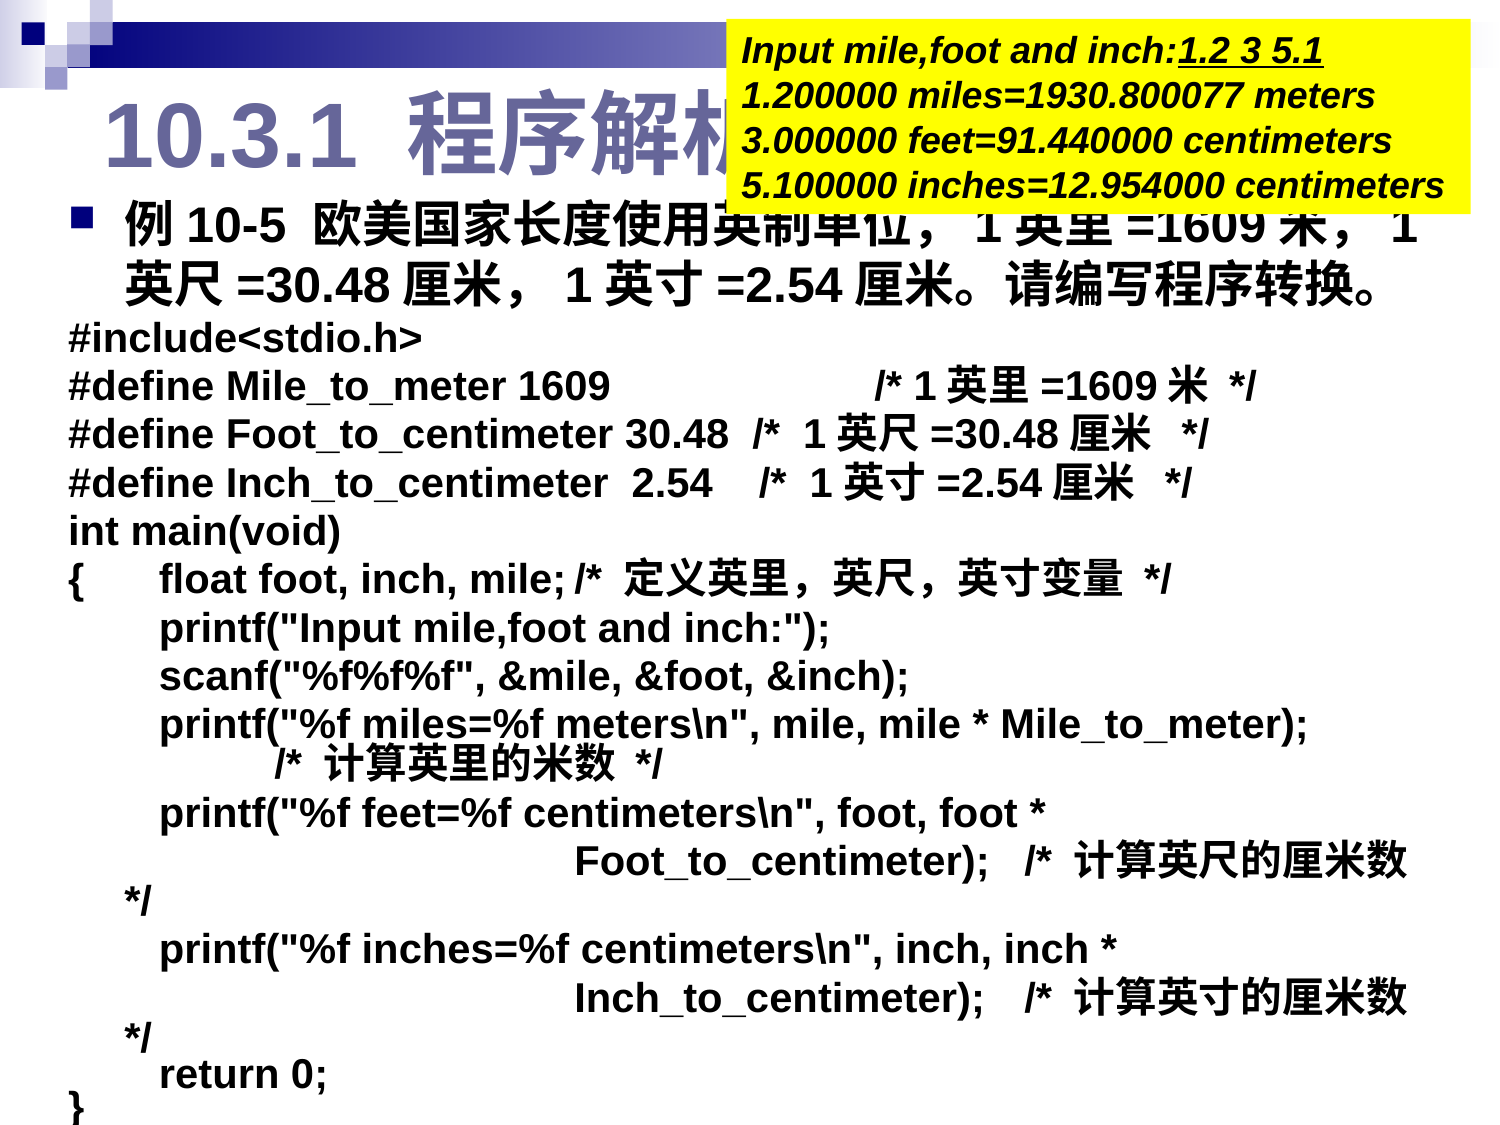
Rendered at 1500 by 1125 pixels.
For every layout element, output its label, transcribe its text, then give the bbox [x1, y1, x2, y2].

list 例10-5 欧美国家长度使用英制单位，1英里=1609米，1英尺=30.48厘米，1英寸=2.54厘米。请编写程序转换。 #include<stdio.h> #define Mile_to_meter 1609 /* 1英里=1609米 */ #define Foot_to_centimeter 30.48 /* 1英尺=30.48厘米 */ #define Inch_to_centimeter 2.54 /* 1英寸=2.54厘米 */ int main(void) { float foot, inch, mile; /* 定义英里，英尺，英寸变量 */ printf("Input mile,foot and inch:"); scanf("%f%f%f", &mile, &foot, &inch); printf("%f miles=%f meters\n", mile, mile * Mile_to_meter); /* 计算英里的米数 */ printf("%f feet=%f centimeters\n", foot, foot * Foot_to_centimeter); /* 计算英尺的厘米数 */ printf("%f inches=%f centimeters\n", inch, inch * Inch_to_centimeter); /* 计算英寸的厘米数 */ return 0; } [53, 184, 1436, 1067]
text_box Input mile,foot and inch:1.2 3 5.1 1.200000 miles=1930.800077 meters 3.000000 feet=91.440000 centimeters 5.100000 inches=12.954000 centimeters [726, 18, 1471, 215]
title 10.3.1 程序解析 [88, 66, 726, 184]
